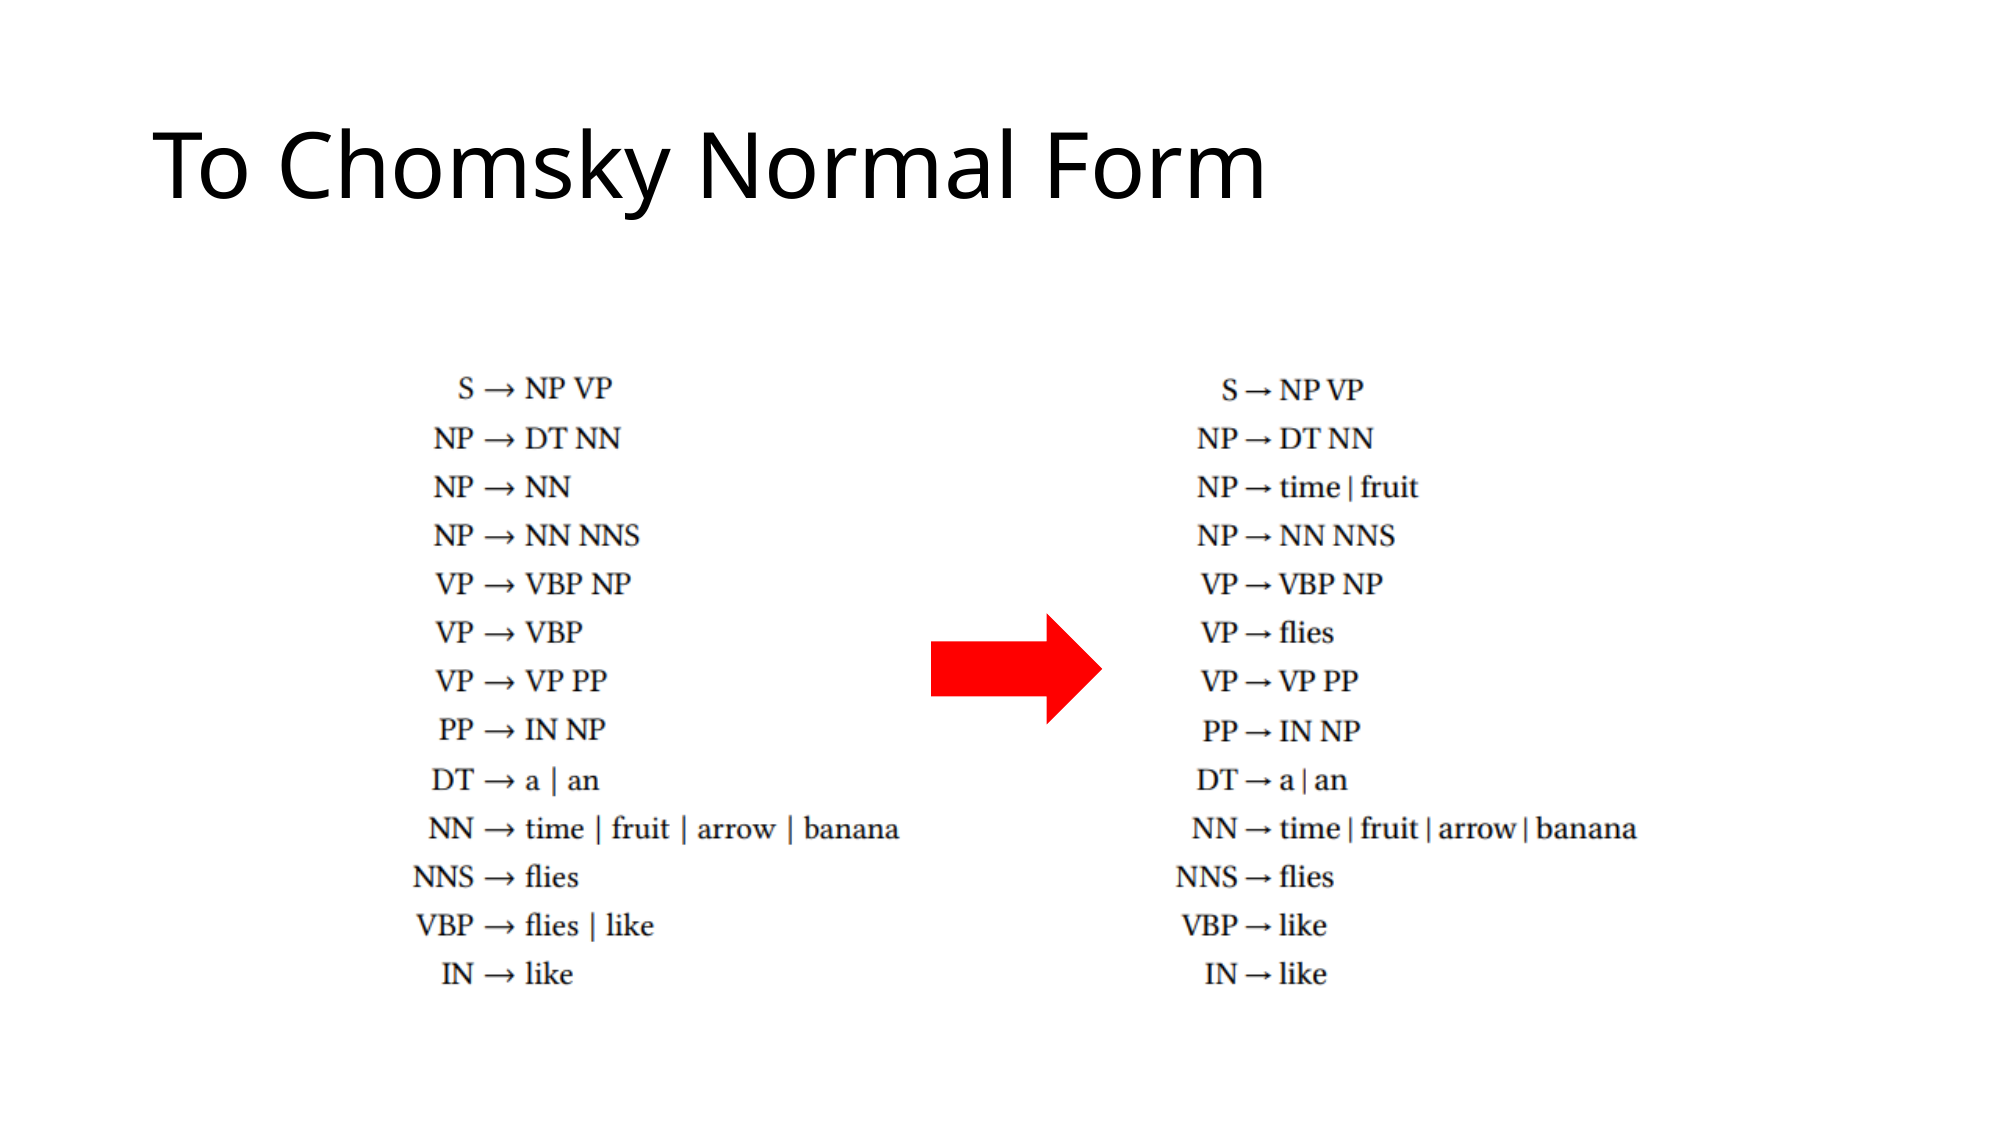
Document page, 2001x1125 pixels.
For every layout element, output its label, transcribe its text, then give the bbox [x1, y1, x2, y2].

title To Chomsky Normal Form [137, 59, 1863, 278]
picture [381, 354, 947, 1014]
text_box [947, 613, 1103, 725]
picture [1161, 354, 1679, 1014]
